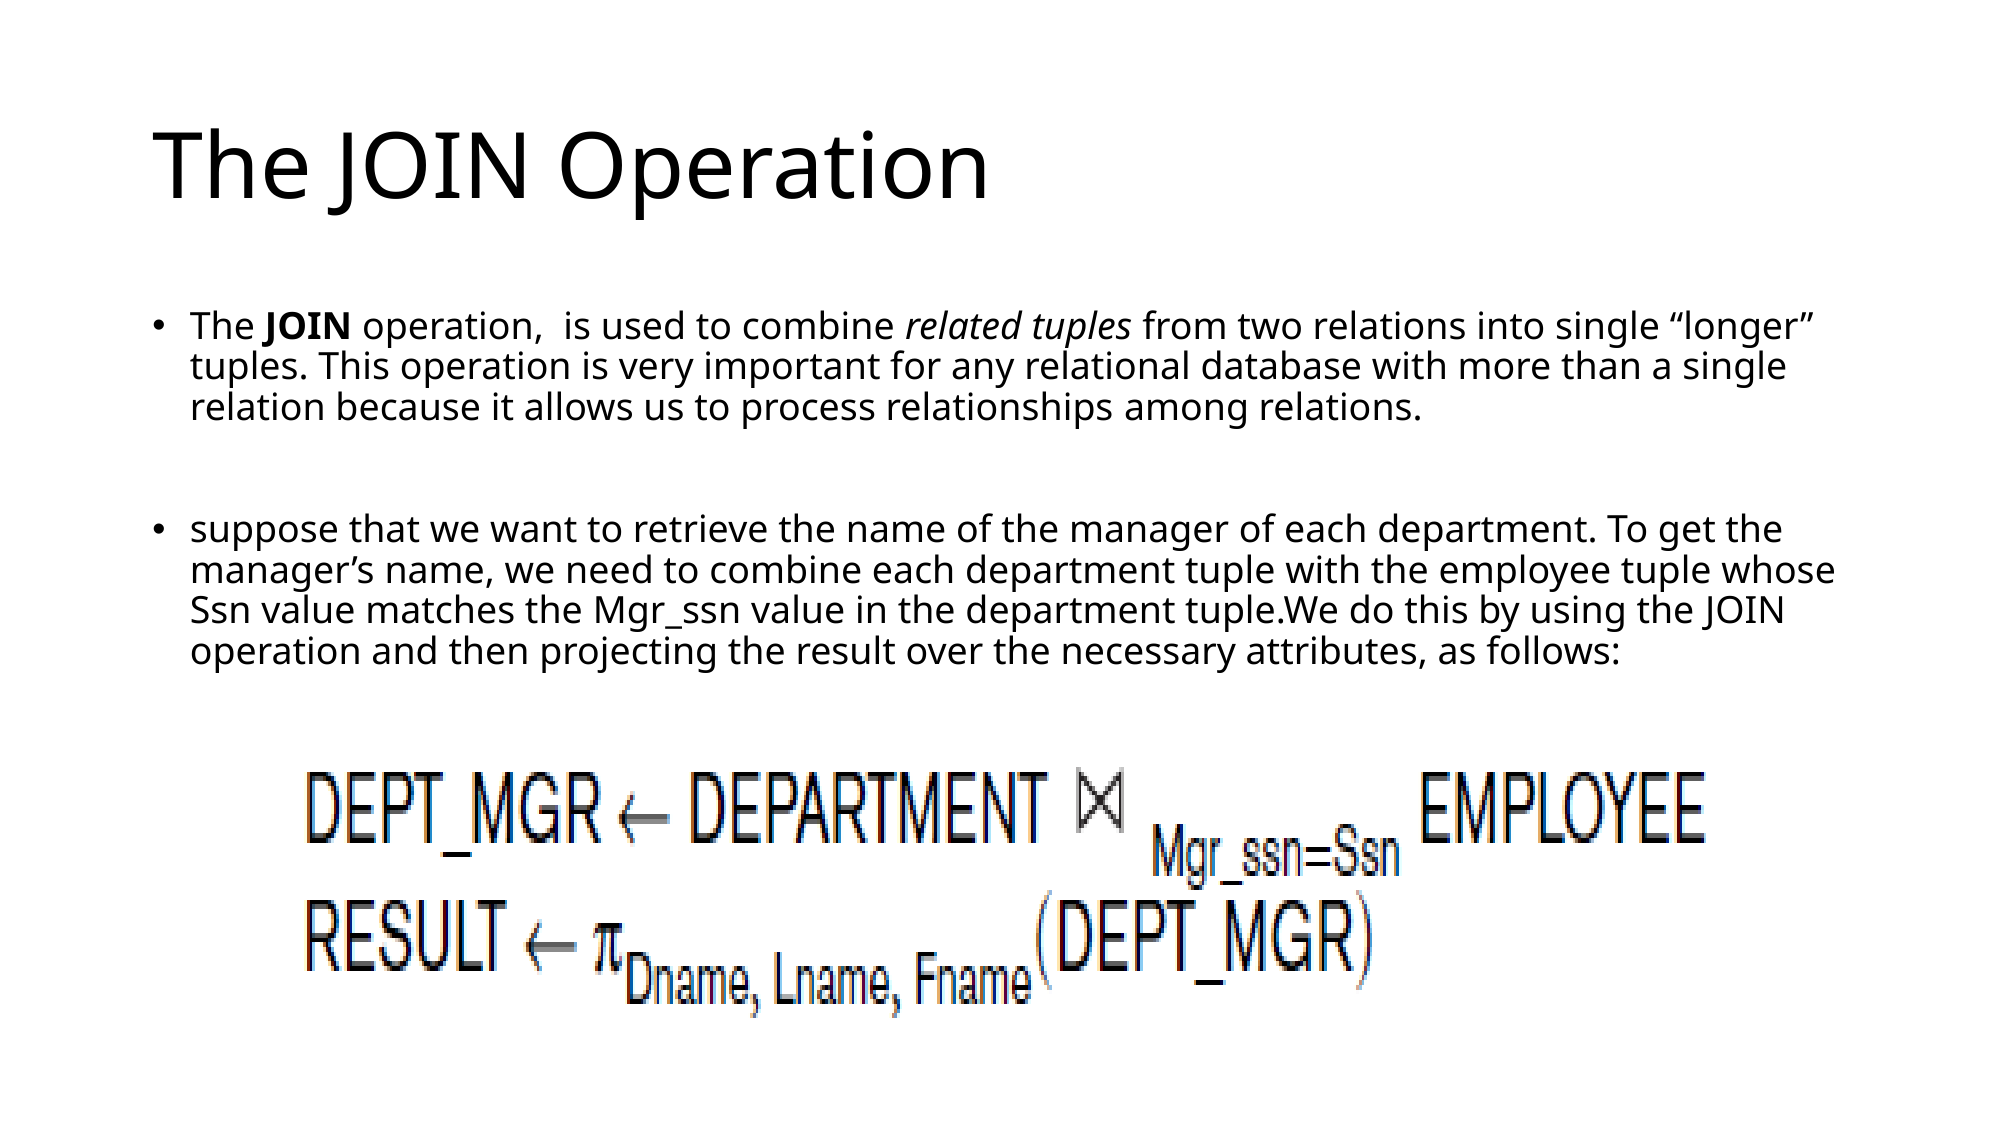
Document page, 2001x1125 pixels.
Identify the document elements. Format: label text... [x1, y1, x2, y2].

title The JOIN Operation [137, 59, 1863, 278]
list The JOIN operation, is used to combine related tuples from two relations into single “longer” tuples. This operation is very important for any relational database with more than a single relation because it allows us to process relationships among relations. suppose that we want to retrieve the name of the manager of each department. To get the manager’s name, we need to combine each department tuple with the employee tuple whose Ssn value matches the Mgr_ssn value in the department tuple.We do this by using the JOIN operation and then projecting the result over the necessary attributes, as follows: [137, 299, 1863, 1014]
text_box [238, 701, 1891, 1066]
